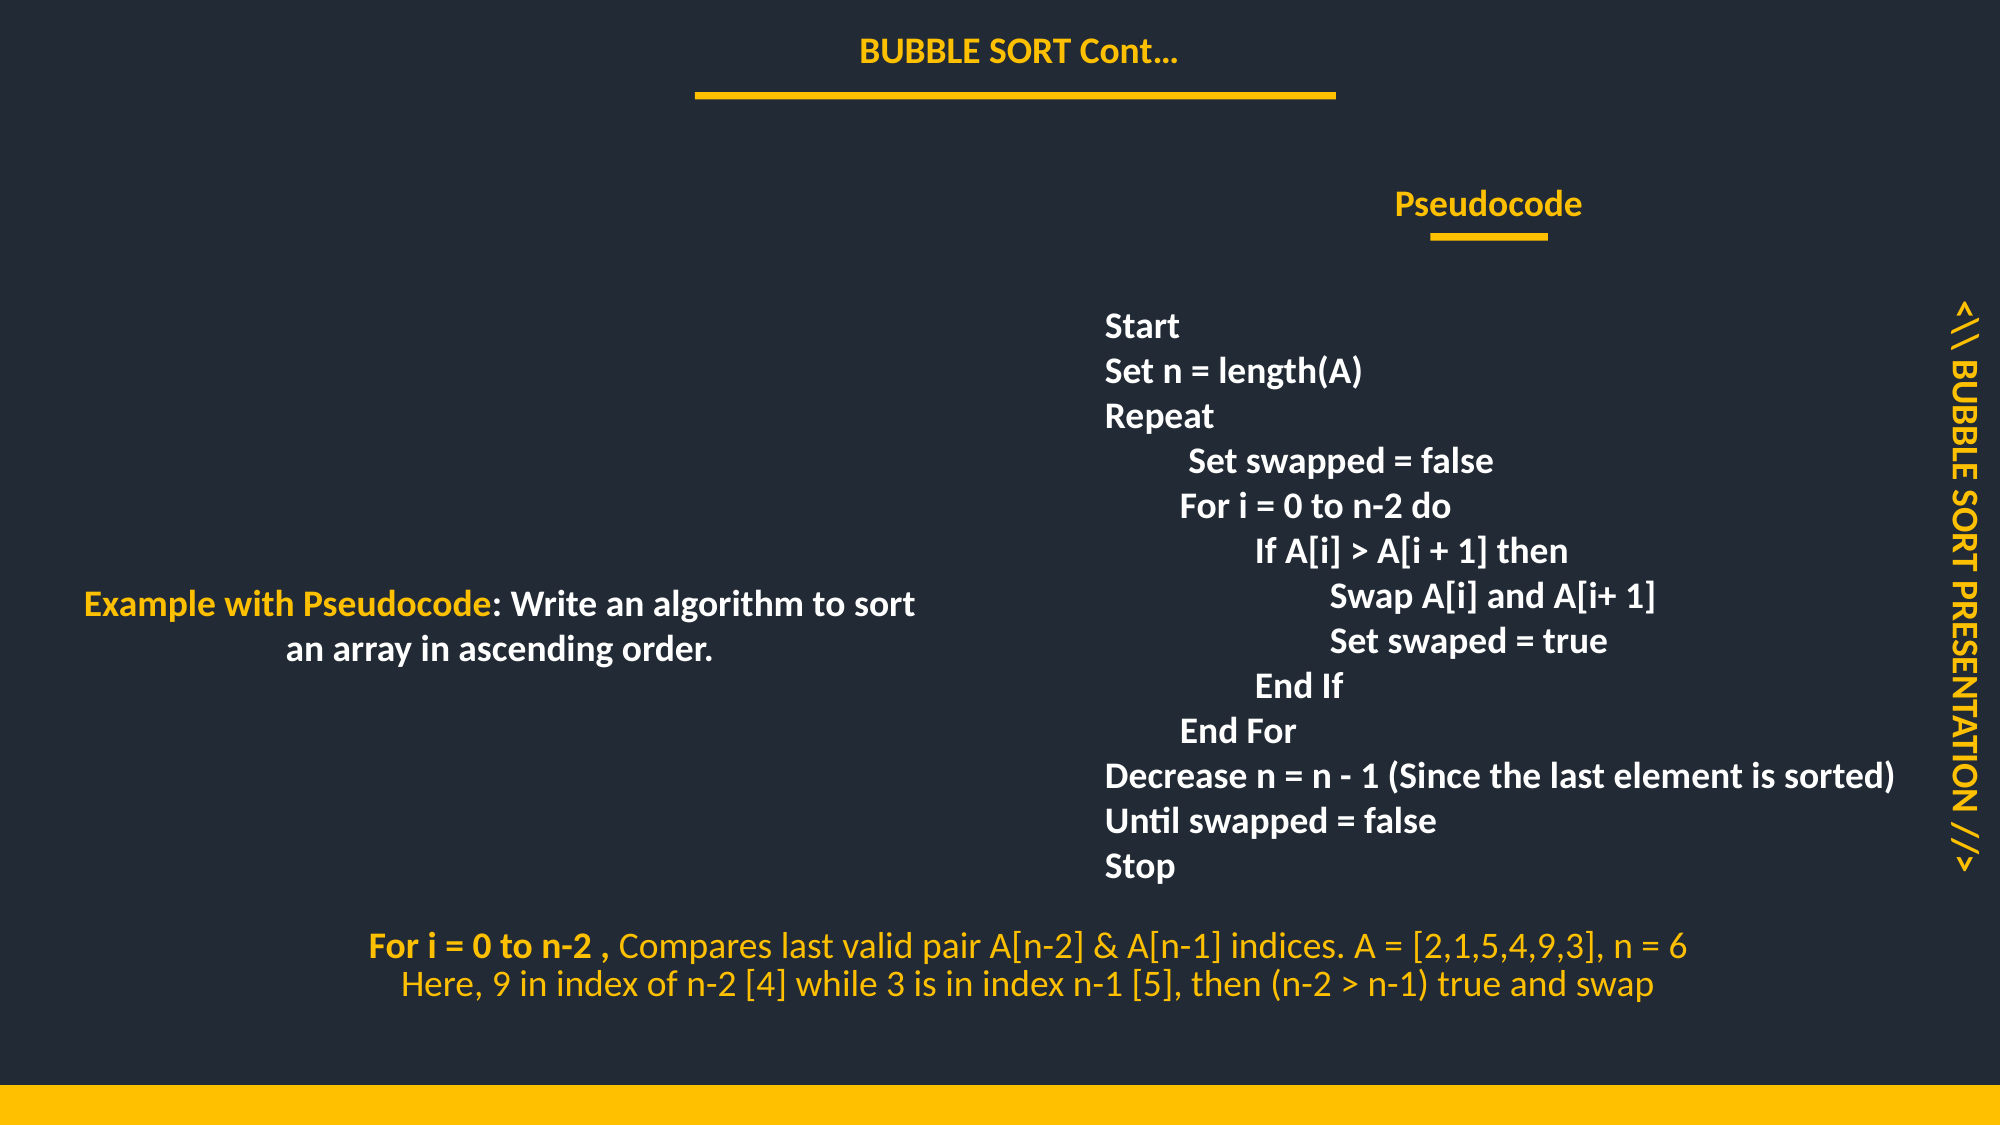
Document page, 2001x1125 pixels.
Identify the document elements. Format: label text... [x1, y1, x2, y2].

text_box [694, 91, 1337, 100]
text_box Example with Pseudocode: Write an algorithm to sort an array in ascending order. [65, 529, 935, 764]
table_header For i = 0 to n-2 , Compares last valid pair A[n-2] & A[n-1] indices. A = [2,1,5,4,9,3], n = 6 Here, 9 in index of n-2 [4] while 3 is in index n-1 [5], then (n-2 > n-1) true and swap [166, 923, 1891, 1013]
text_box [1429, 232, 1549, 242]
text_box Pseudocode [1122, 159, 1857, 243]
text_box [0, 1084, 2000, 1125]
text_box BUBBLE SORT Cont… [466, 12, 1572, 84]
text_box <\\ BUBBLE SORT PRESENTATION //> [1935, 67, 2000, 1106]
text_box Start Set n = length(A) Repeat Set swapped = false For i = 0 to n-2 do If A[i] > A[i + 1] then Swap A[i] and A[i+ 1] Set swaped = true End If End For Decrease n = n - 1 (Since the last element is sorted) Until swapped = false Stop [1089, 261, 1937, 927]
